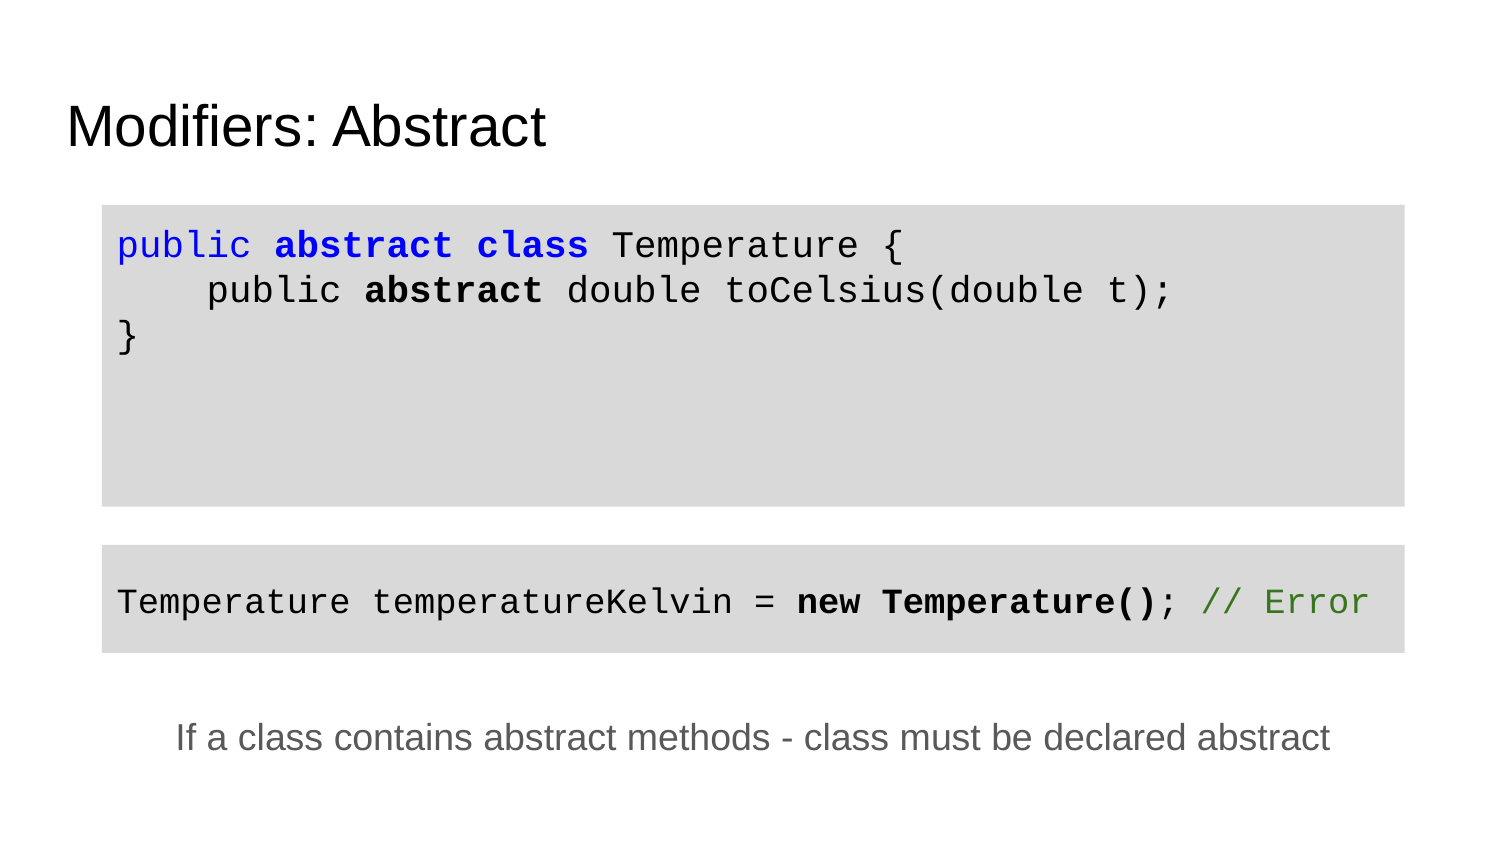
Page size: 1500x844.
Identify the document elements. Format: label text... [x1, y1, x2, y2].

text_box Temperature temperatureKelvin = new Temperature(); // Error [101, 544, 1405, 653]
title Modifiers: Abstract [51, 72, 1449, 167]
list If a class contains abstract methods - class must be declared abstract [101, 691, 1405, 792]
text_box public abstract class Temperature { public abstract double toCelsius(double t); } [101, 204, 1405, 507]
